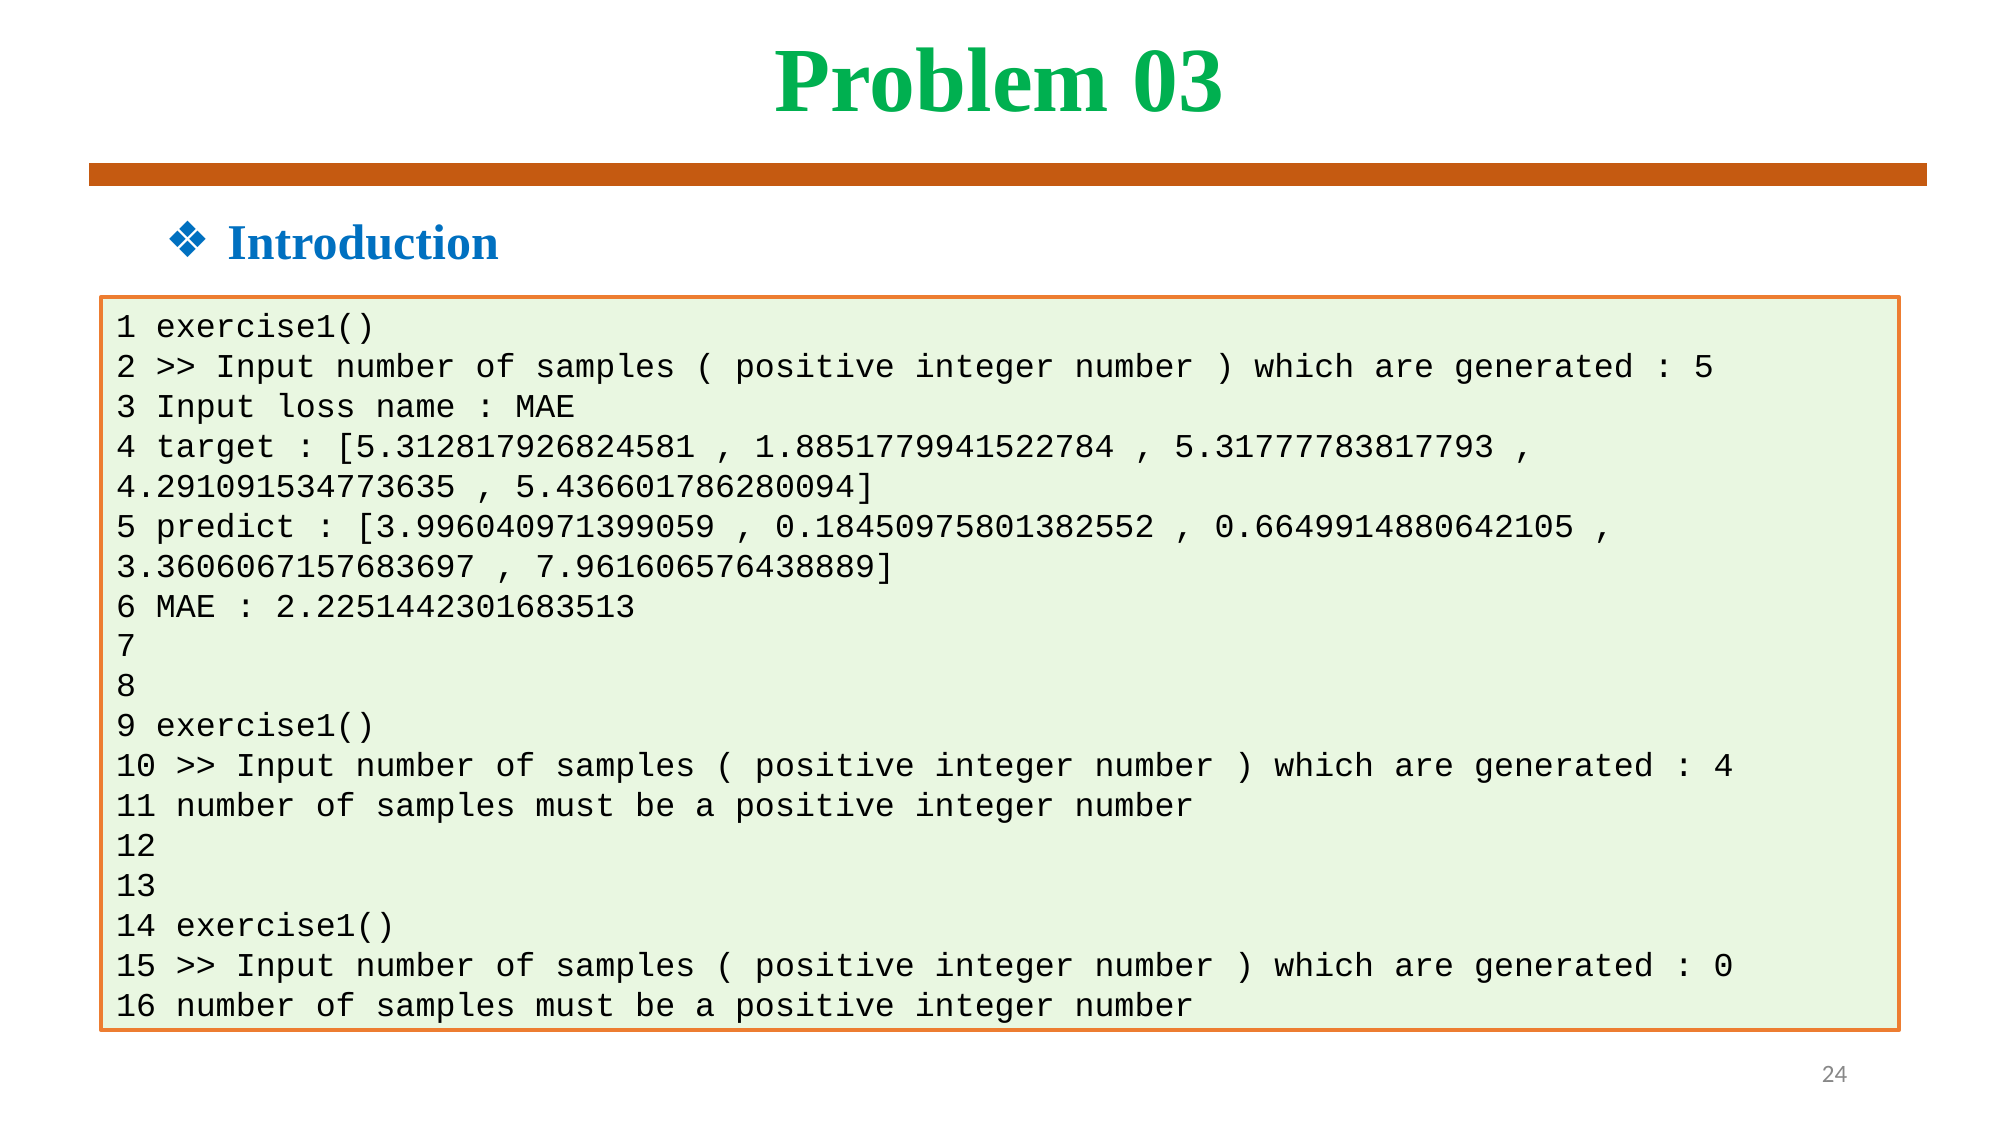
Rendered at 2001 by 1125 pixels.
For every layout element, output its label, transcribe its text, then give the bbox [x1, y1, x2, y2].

title Problem 03 [137, 0, 1863, 164]
slide_number 24 [1412, 1042, 1863, 1103]
list Introduction [137, 208, 1888, 295]
text_box [90, 164, 1926, 186]
text_box 1 exercise1() 2 >> Input number of samples ( positive integer number ) which are generated : 5 3 Input loss name : MAE 4 target : [5.312817926824581 , 1.8851779941522784 , 5.31777783817793 , 4.291091534773635 , 5.436601786280094] 5 predict : [3.996040971399059 , 0.18450975801382552 , 0.6649914880642105 , 3.3606067157683697 , 7.961606576438889] 6 MAE : 2.2251442301683513 7 8 9 exercise1() 10 >> Input number of samples ( positive integer number ) which are generated : 4 11 number of samples must be a positive integer number 12 13 14 exercise1() 15 >> Input number of samples ( positive integer number ) which are generated : 0 16 number of samples must be a positive integer number [99, 295, 1901, 1032]
